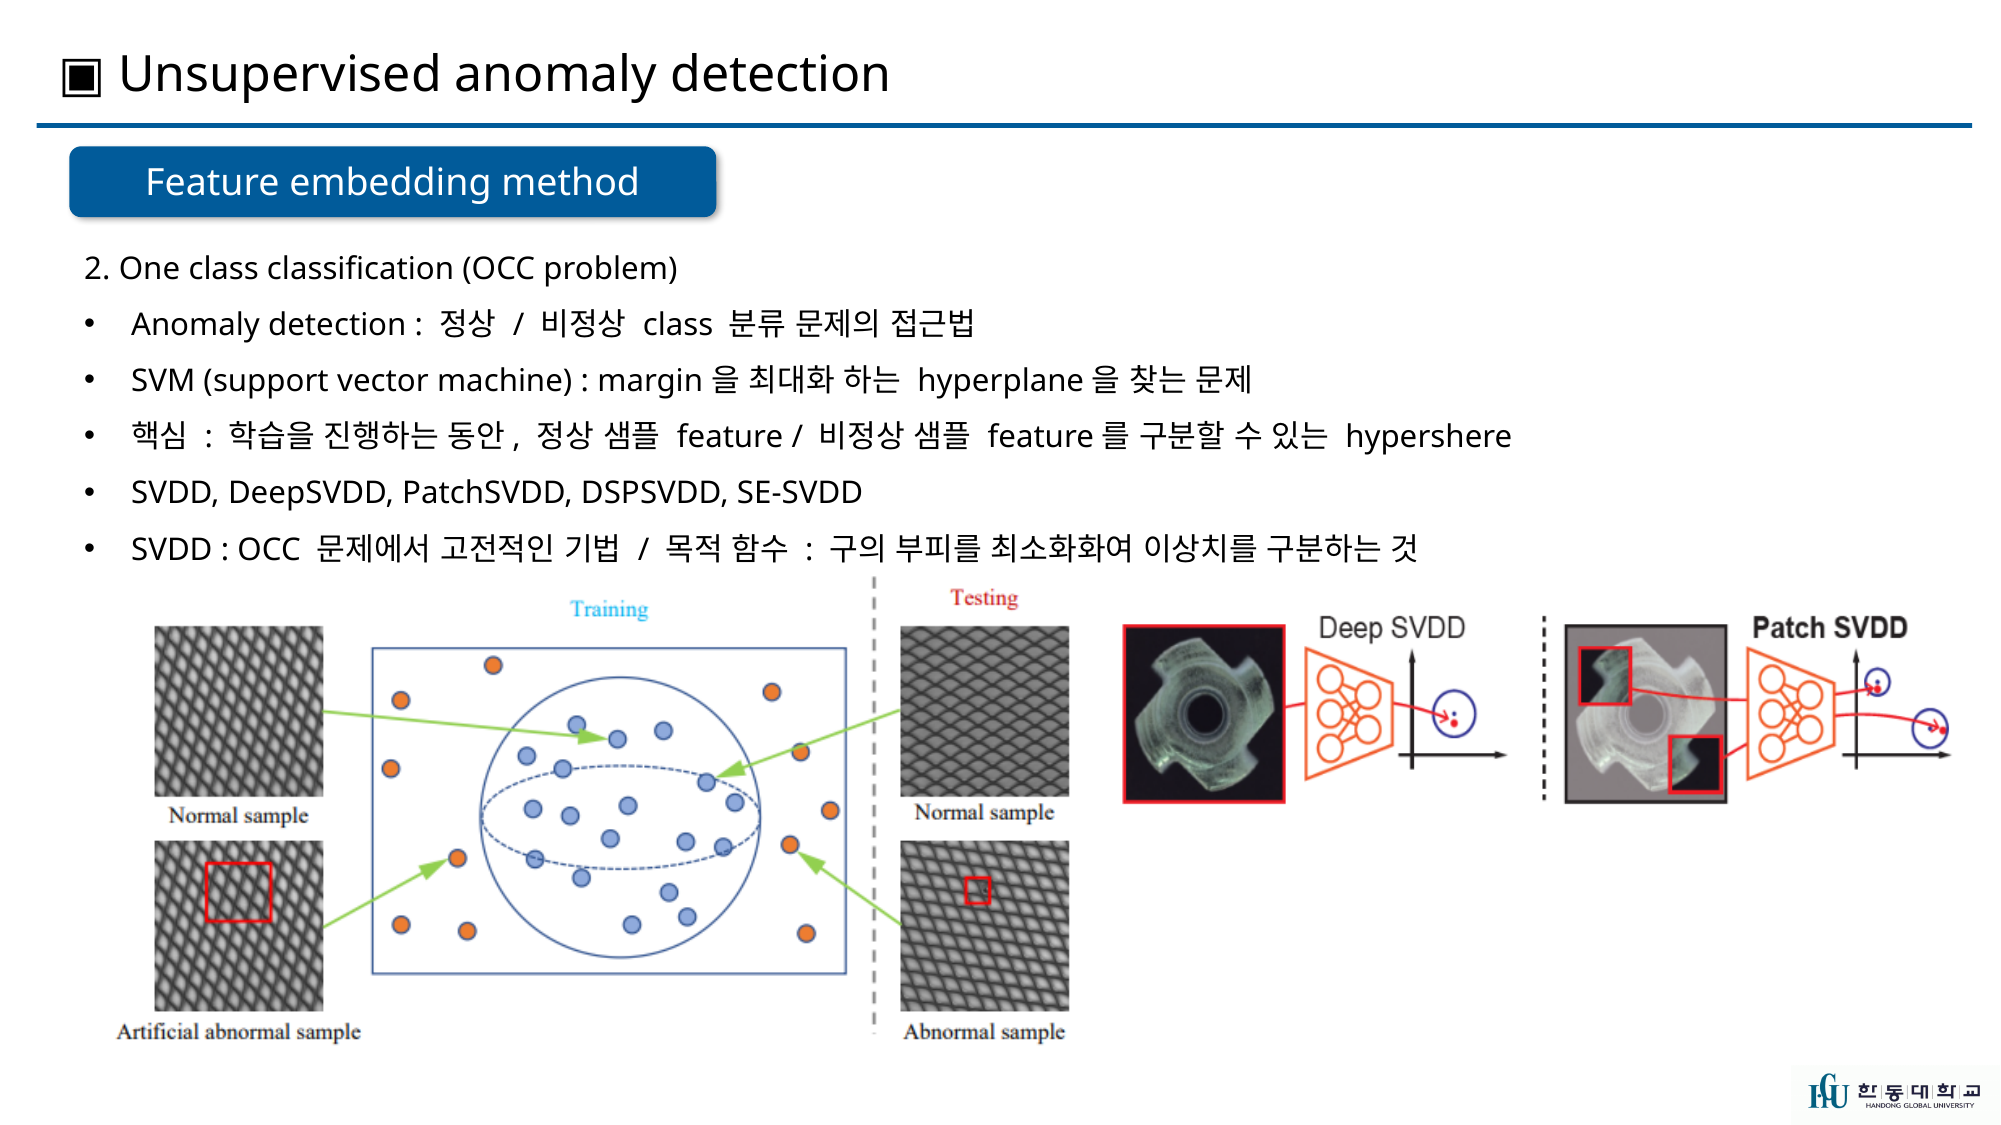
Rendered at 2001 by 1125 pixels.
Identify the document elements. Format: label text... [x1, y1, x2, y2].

picture [1791, 1065, 2000, 1125]
picture [1105, 586, 1969, 822]
text_box 2. One class classification (OCC problem) Anomaly detection : 정상 / 비정상 class 분류 문제의 접근법 SVM (support vector machine) : margin을 최대화 하는 hyperplane을 찾는 문제 핵심 : 학습을 진행하는 동안, 정상 샘플 feature / 비정상 샘플 feature를 구분할 수 있는 hypershere SVDD, DeepSVDD, PatchSVDD, DSPSVDD, SE-SVDD SVDD : OCC 문제에서 고전적인 기법 / 목적 함수 : 구의 부피를 최소화화여 이상치를 구분하는 것 [69, 221, 1974, 630]
text_box Feature embedding method [69, 146, 717, 218]
picture [69, 576, 1097, 1054]
text_box ▣ Unsupervised anomaly detection [43, 33, 1029, 109]
